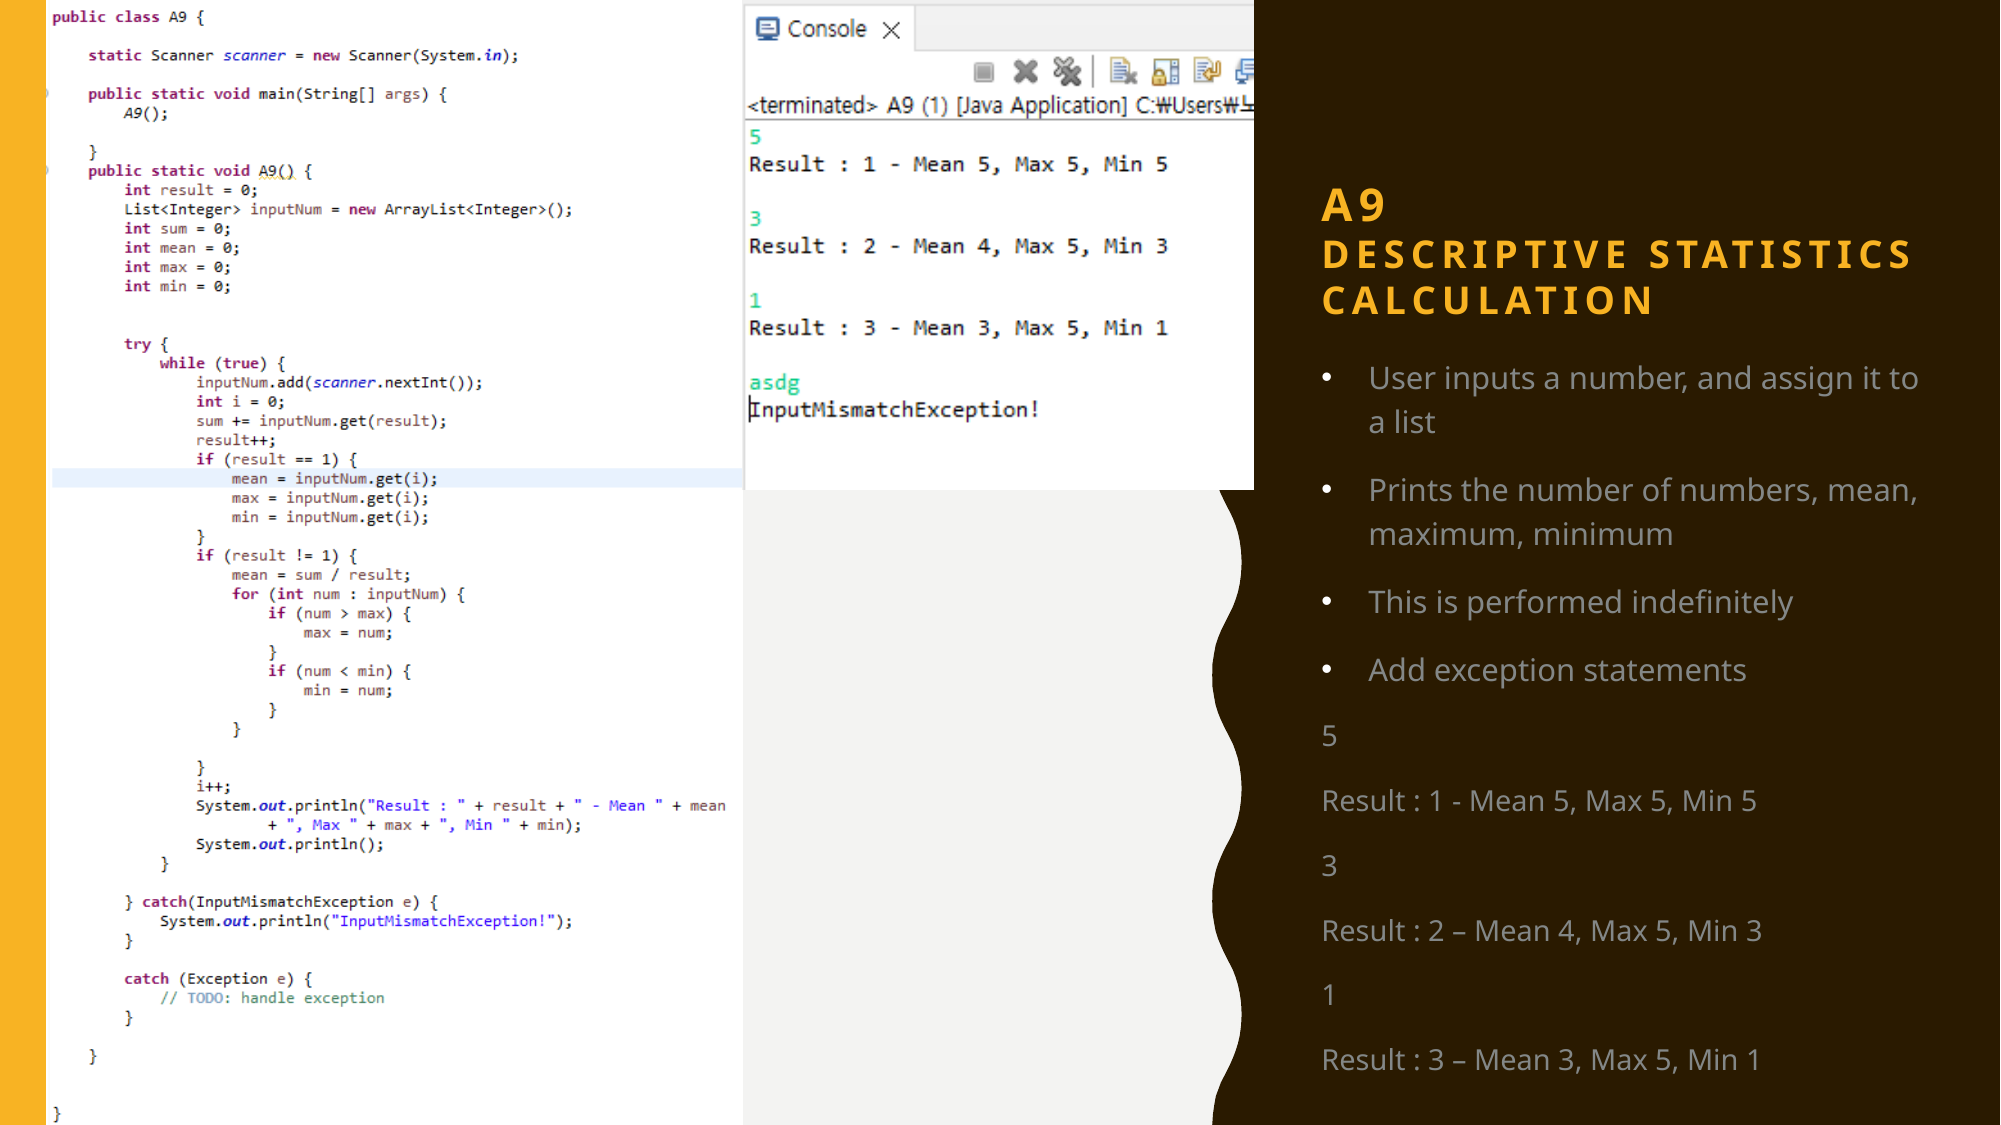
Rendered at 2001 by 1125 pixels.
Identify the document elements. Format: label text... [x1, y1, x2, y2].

list User inputs a number, and assign it to a list Prints the number of numbers, mean, maximum, minimum This is performed indefinitely Add exception statements 5 Result : 1 - Mean 5, Max 5, Min 5 3 Result : 2 – Mean 4, Max 5, Min 3 1 Result : 3 – Mean 3, Max 5, Min 1 [1306, 283, 1937, 1088]
picture [46, 0, 1254, 1125]
title A9 Descriptive Statistics Calculation [1306, 121, 1937, 283]
